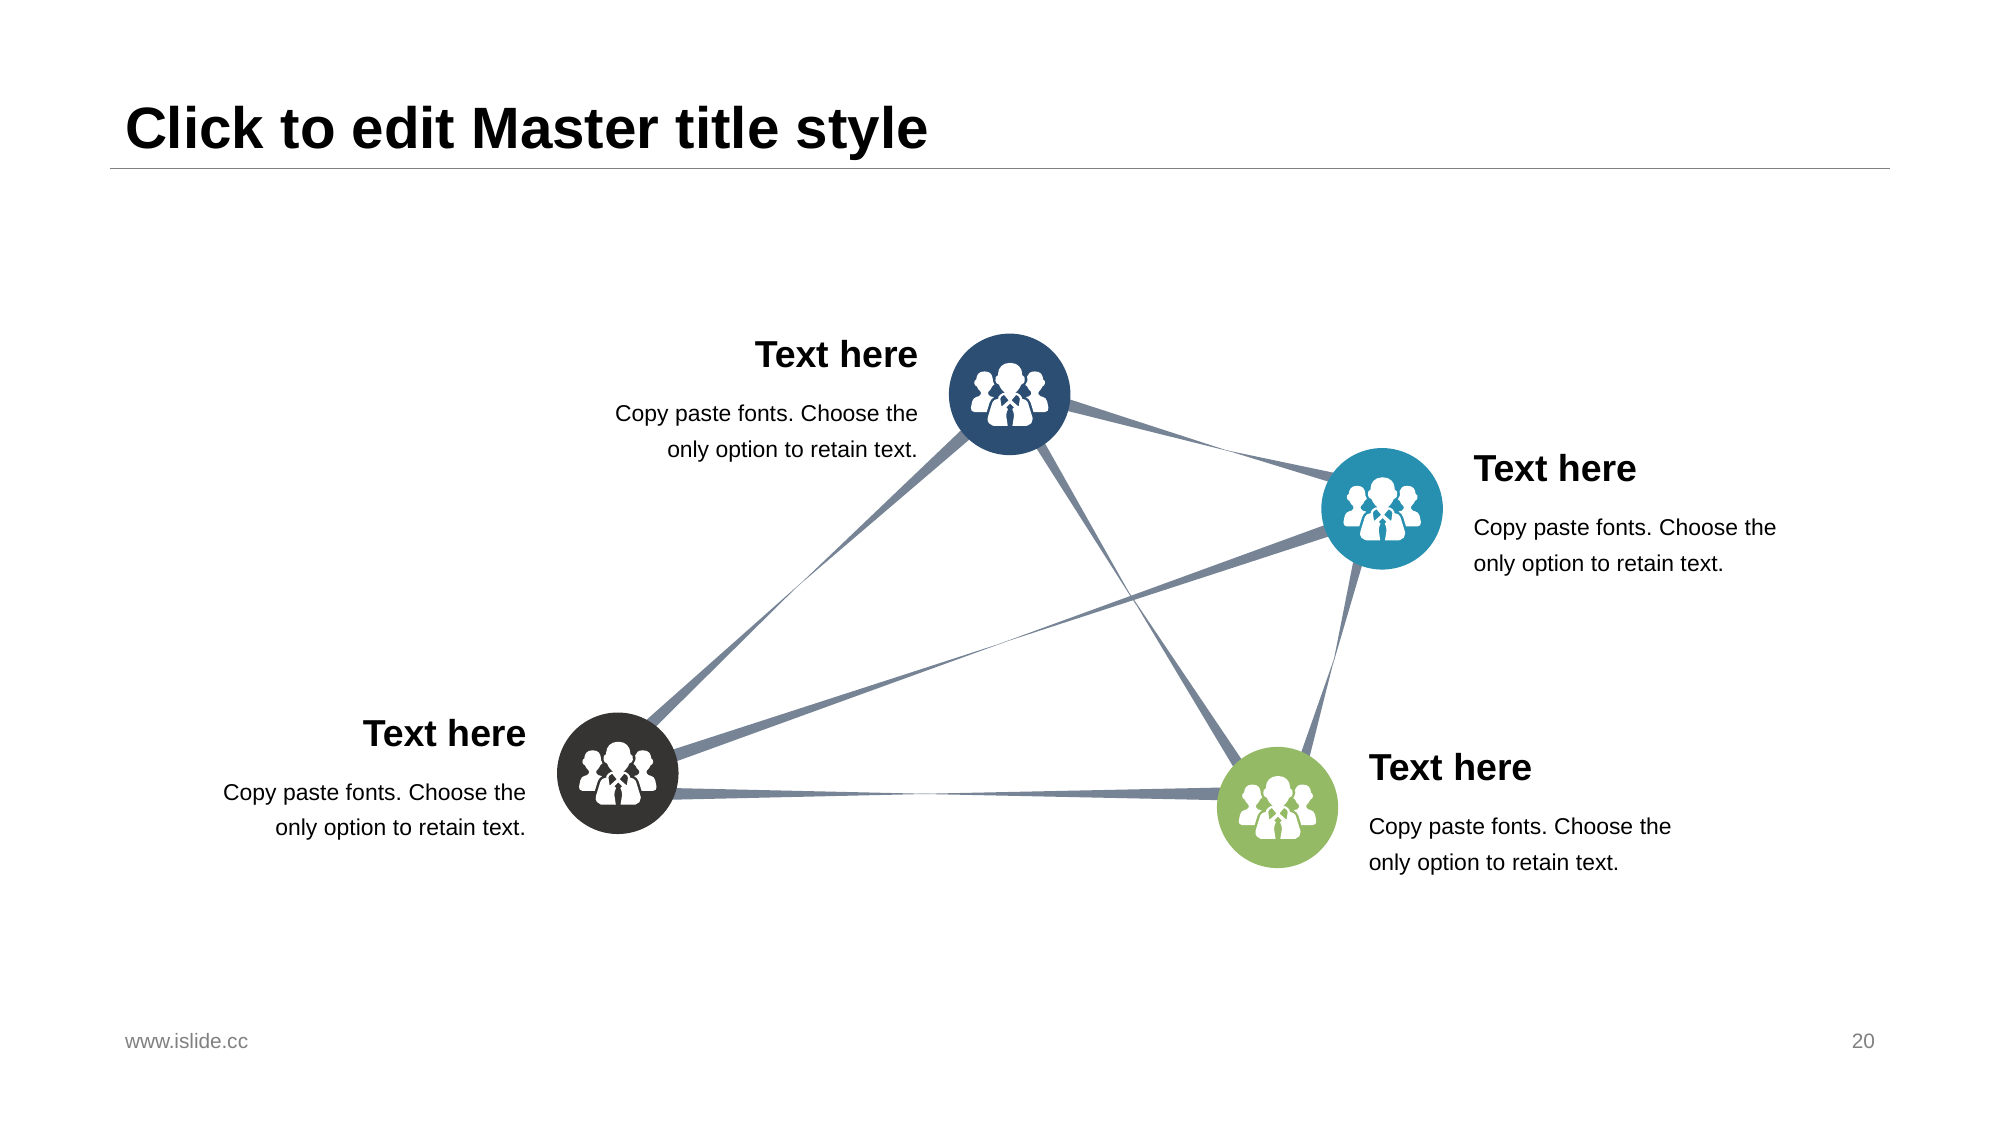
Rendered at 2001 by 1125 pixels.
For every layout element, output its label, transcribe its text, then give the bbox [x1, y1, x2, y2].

slide_number 20 [1412, 1023, 1890, 1058]
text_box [195, 318, 1805, 888]
title Click to edit Master title style [109, 0, 1890, 169]
footer www.islide.cc [109, 1023, 790, 1058]
